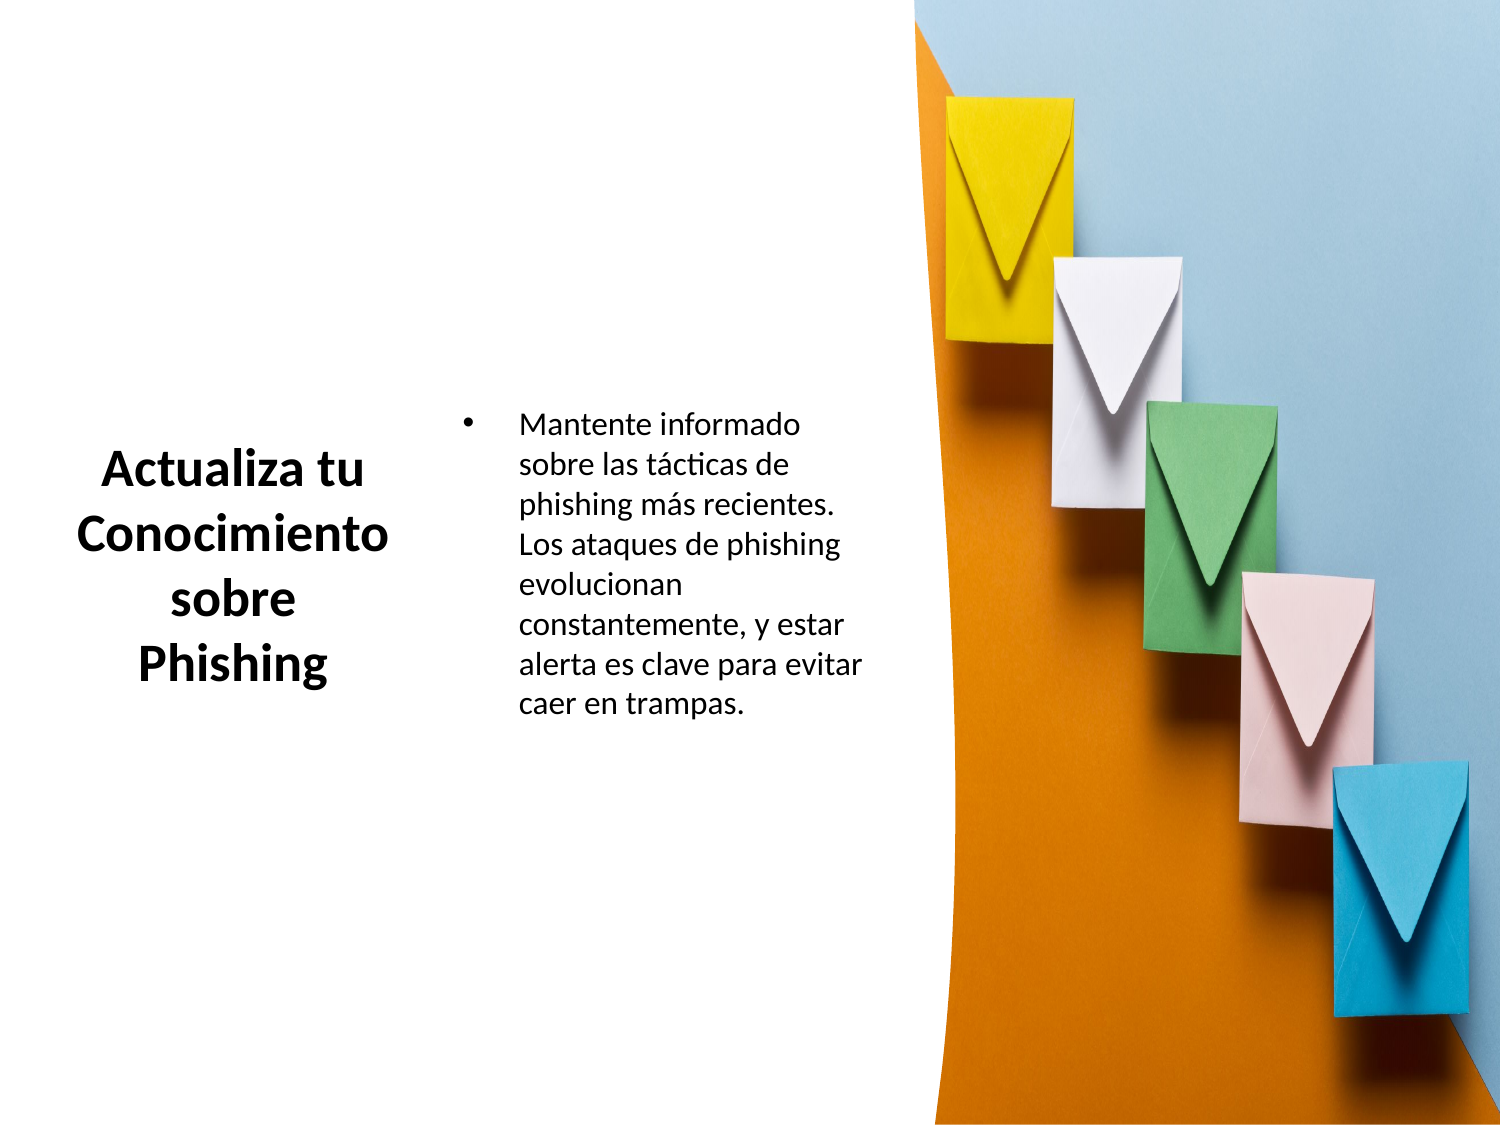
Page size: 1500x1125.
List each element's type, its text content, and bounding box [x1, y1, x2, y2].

picture [913, 0, 1500, 1125]
list Mantente informado sobre las tácticas de phishing más recientes. Los ataques de phishing evolucionan constantemente, y estar alerta es clave para evitar caer en trampas. [447, 106, 893, 1018]
title Actualiza tu Conocimiento sobre Phishing [59, 106, 408, 1018]
